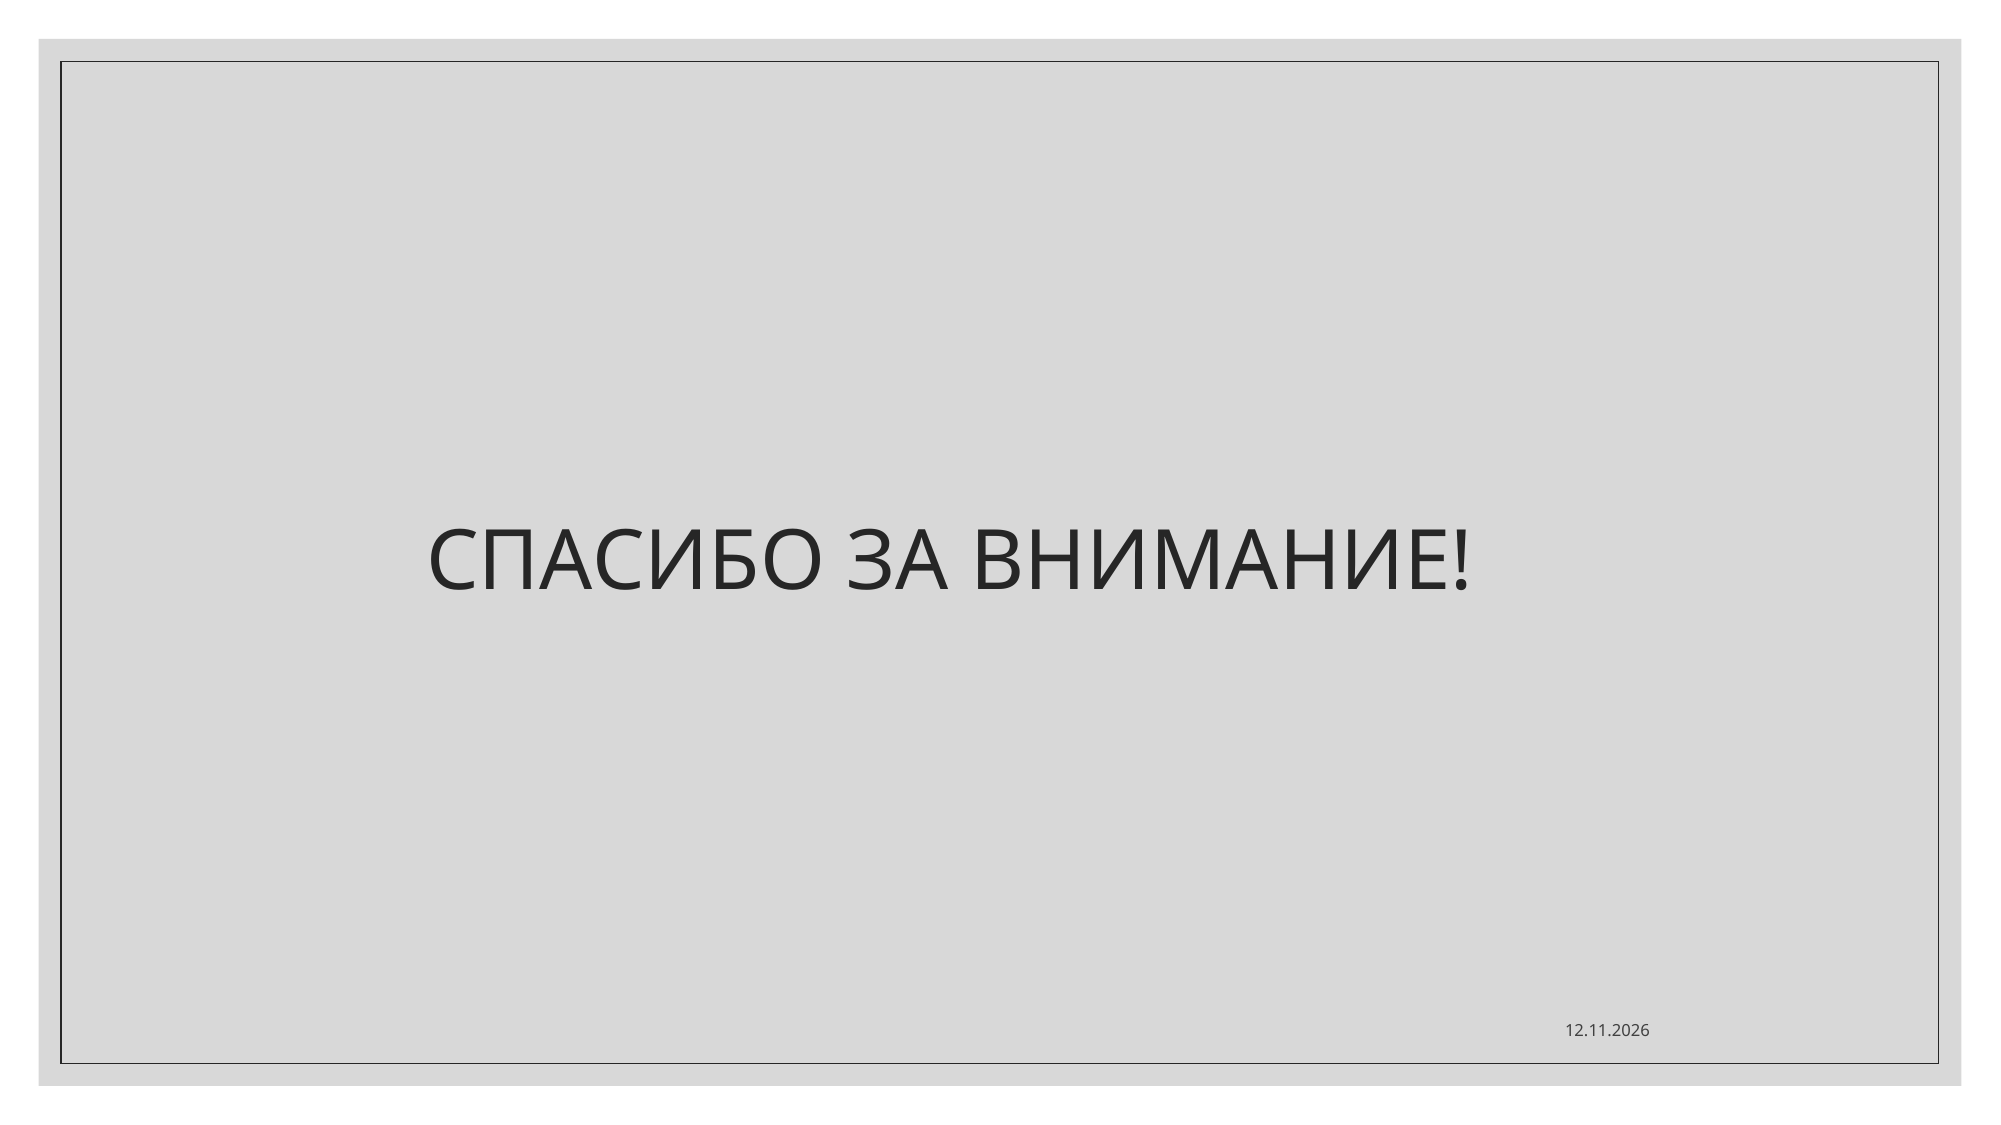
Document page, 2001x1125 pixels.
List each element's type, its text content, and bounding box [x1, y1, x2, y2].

title СПАСИБО ЗА ВНИМАНИЕ! [410, 450, 2000, 675]
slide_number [1190, 990, 1665, 1050]
